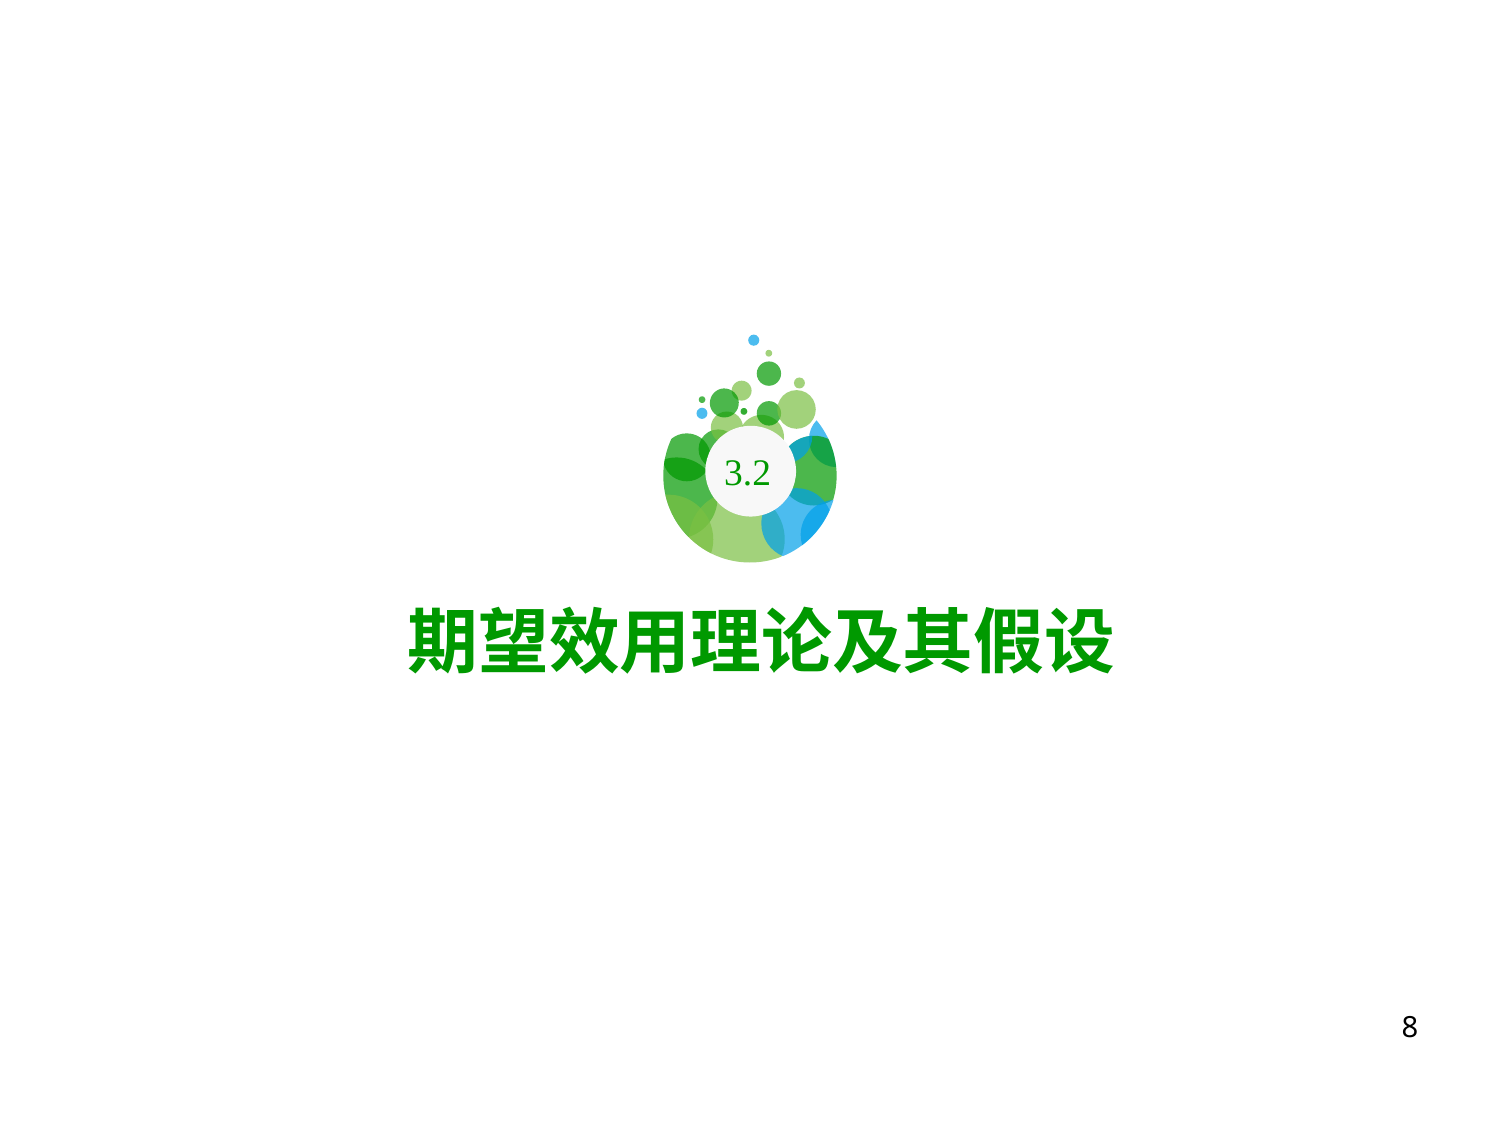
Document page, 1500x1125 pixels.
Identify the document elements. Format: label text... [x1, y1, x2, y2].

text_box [663, 334, 837, 563]
text_box 期望效用理论及其假设 [383, 589, 1140, 735]
